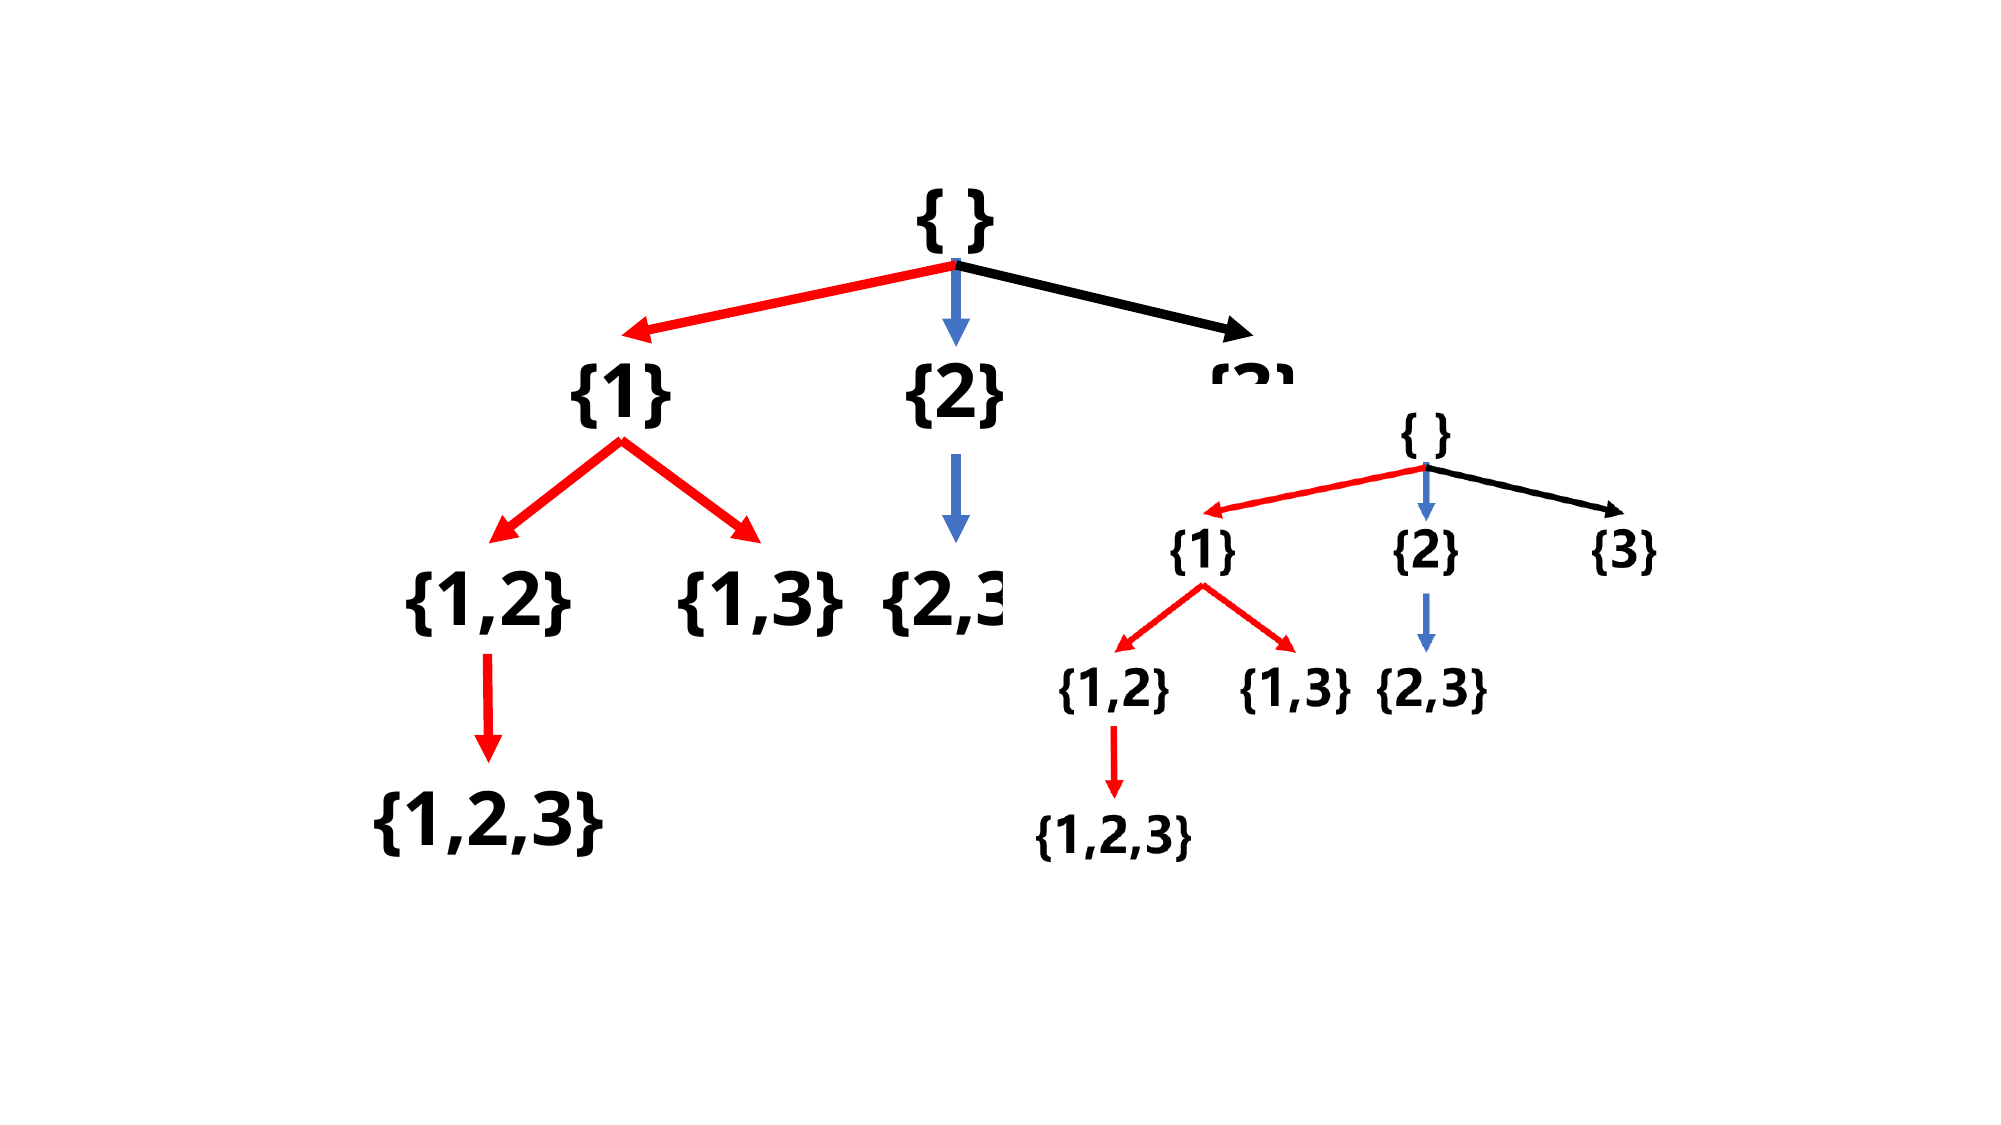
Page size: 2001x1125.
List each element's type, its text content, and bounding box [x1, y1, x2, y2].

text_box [621, 441, 762, 544]
picture [1002, 384, 1707, 891]
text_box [488, 441, 621, 544]
text_box {1,3} [663, 543, 860, 649]
text_box {3} [1187, 335, 1320, 384]
text_box {2} [890, 336, 1023, 441]
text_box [956, 266, 1254, 336]
text_box {2,3} [867, 543, 1002, 649]
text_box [621, 266, 956, 336]
text_box {1,2} [390, 543, 587, 649]
text_box { } [902, 160, 1011, 265]
text_box {1,2,3} [358, 763, 620, 868]
text_box {1} [555, 335, 688, 441]
